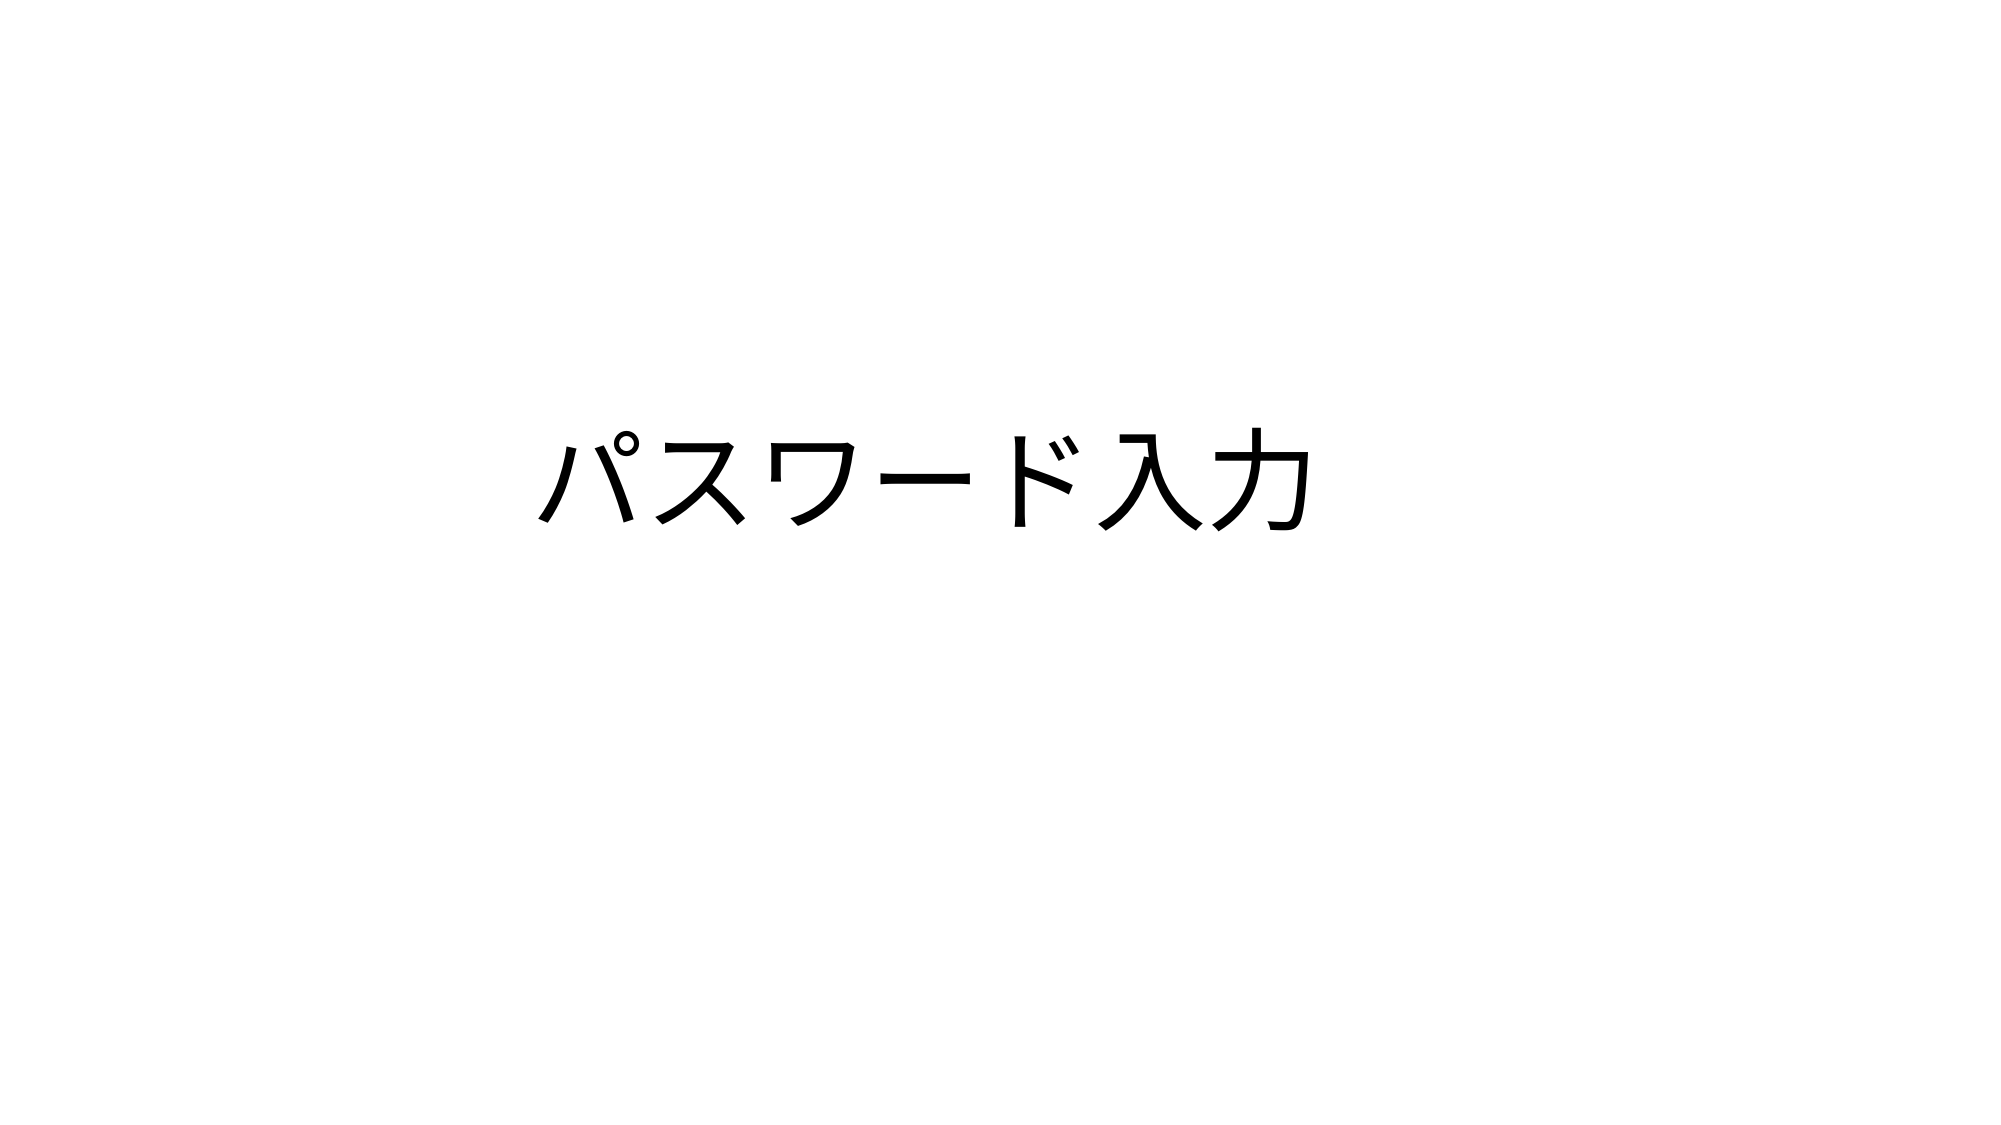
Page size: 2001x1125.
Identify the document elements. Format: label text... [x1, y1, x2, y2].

text_box パスワード入力 [517, 402, 1334, 598]
